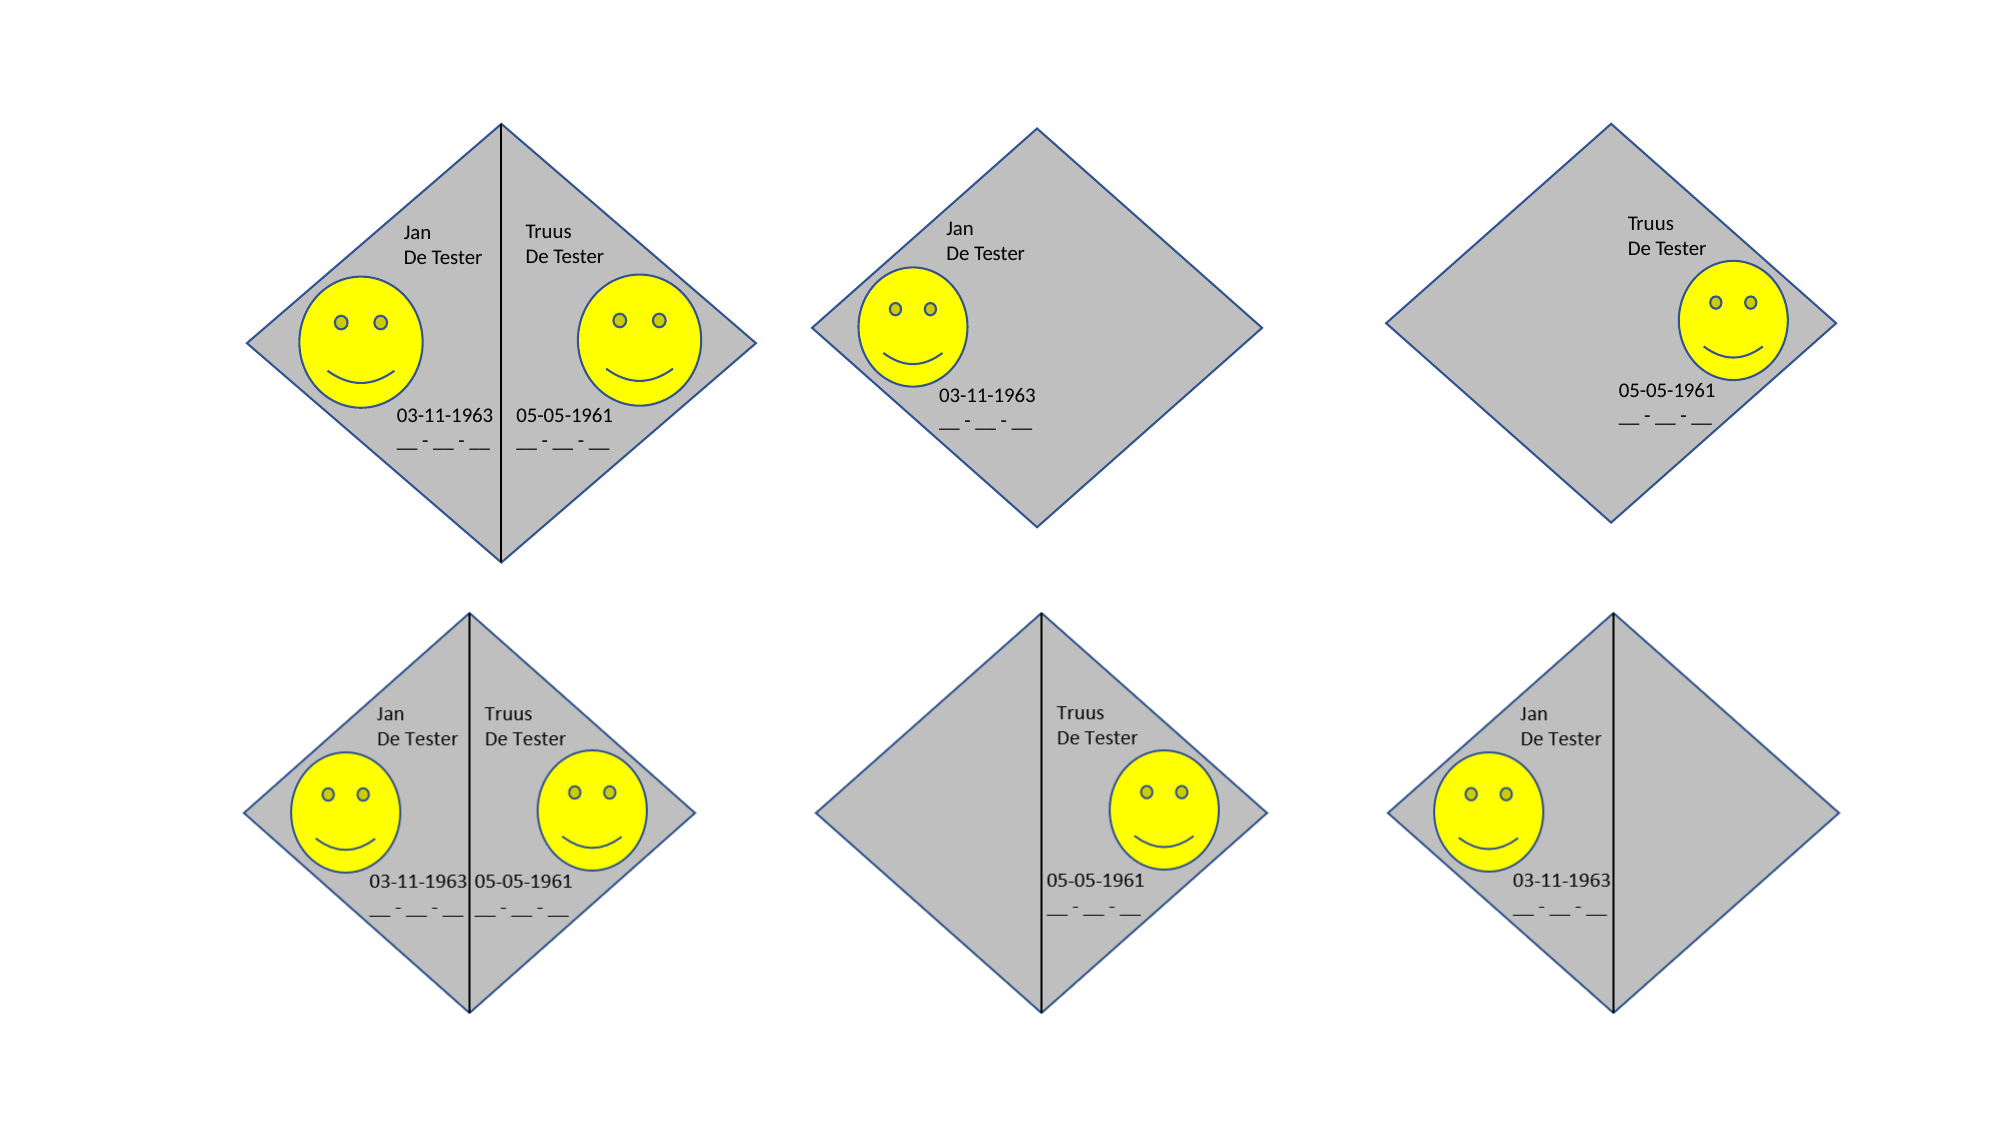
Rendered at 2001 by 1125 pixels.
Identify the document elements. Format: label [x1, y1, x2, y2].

text_box [501, 123, 1837, 563]
picture [814, 611, 1269, 1015]
picture [1386, 611, 1841, 1015]
text_box [246, 123, 501, 563]
picture [242, 611, 697, 1015]
